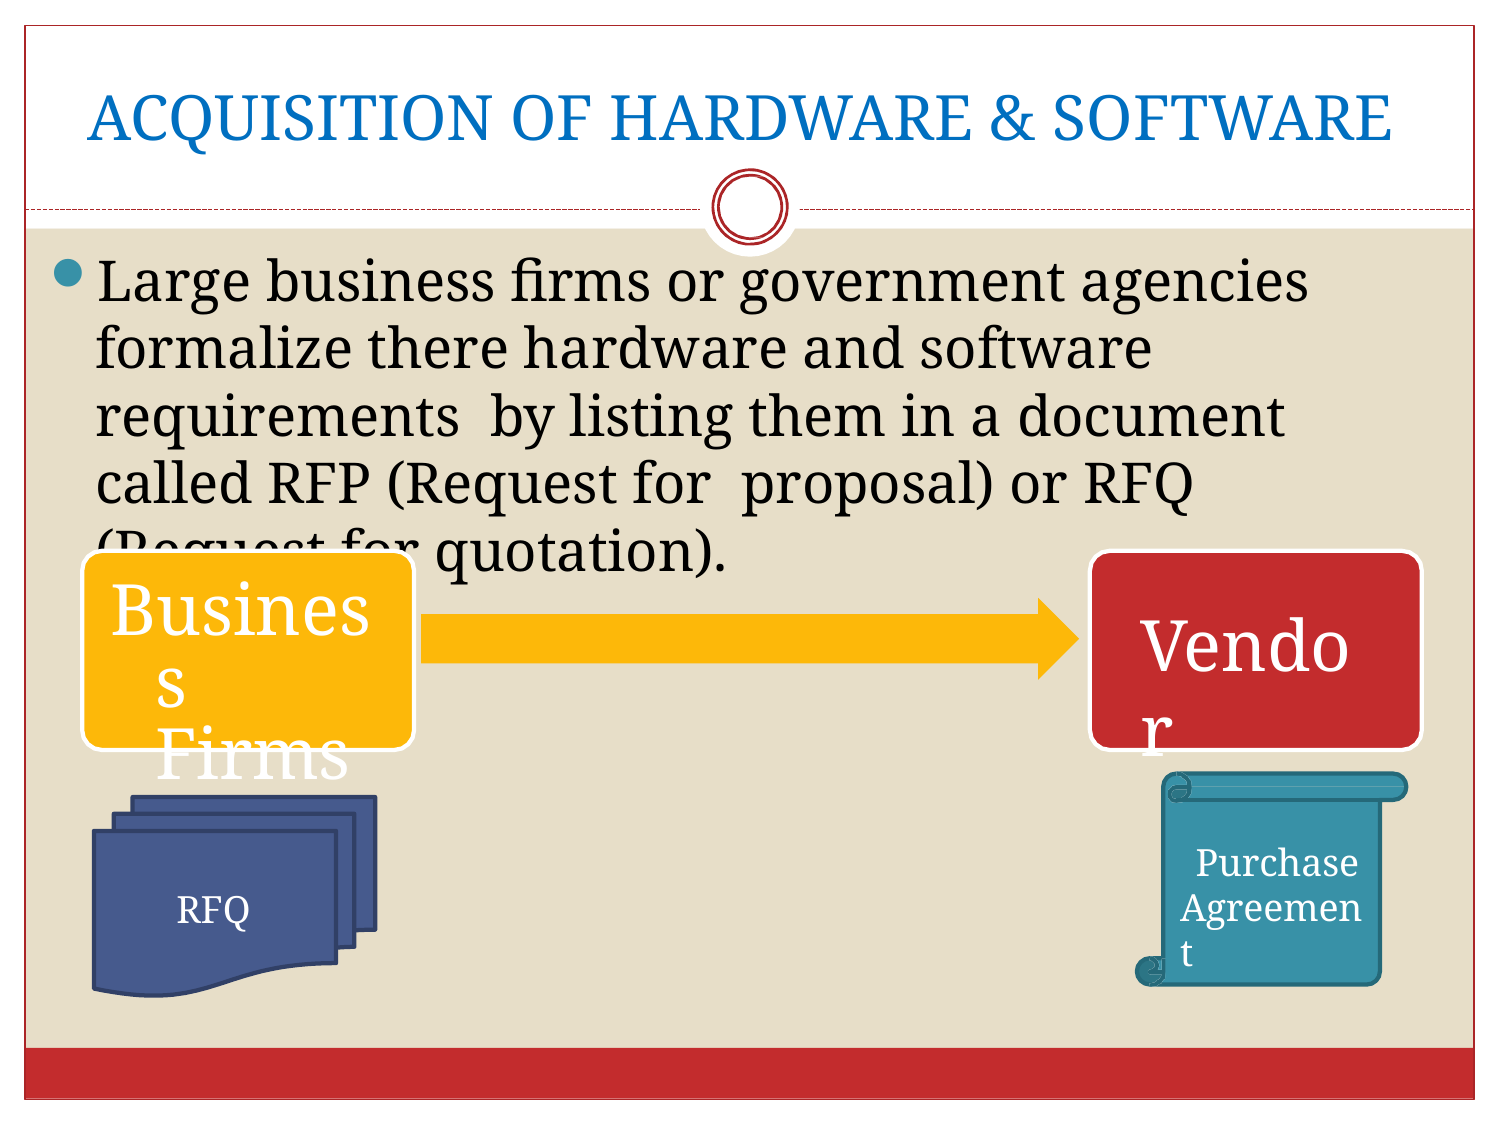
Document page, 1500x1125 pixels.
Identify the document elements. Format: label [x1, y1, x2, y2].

text_box [420, 548, 1425, 753]
text_box [1134, 771, 1409, 987]
text_box [0, 0, 1500, 1125]
text_box [79, 548, 417, 753]
text_box [91, 794, 378, 999]
